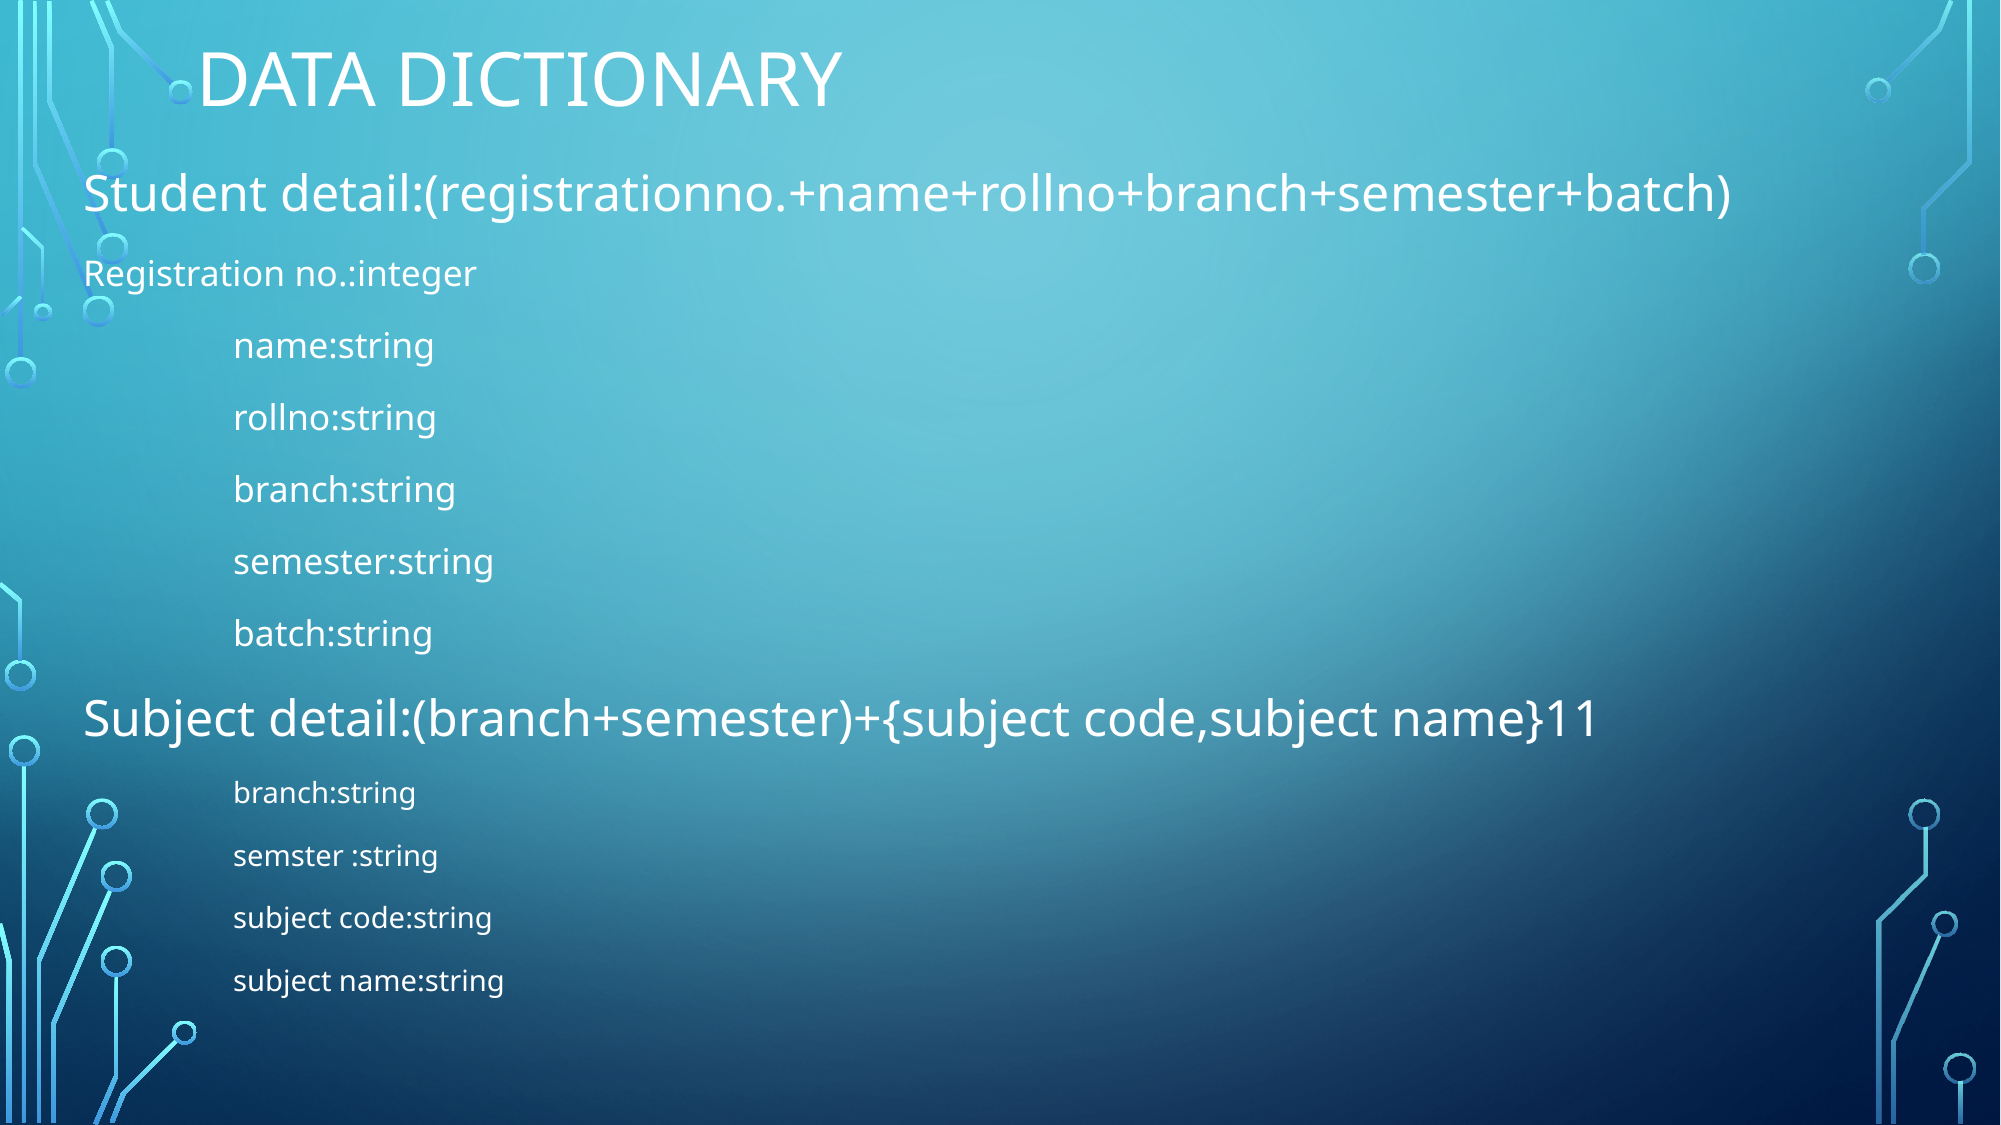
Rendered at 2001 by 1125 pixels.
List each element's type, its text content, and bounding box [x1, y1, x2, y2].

list Student detail:(registrationno.+name+rollno+branch+semester+batch) Registration no.:integer name:string rollno:string branch:string semester:string batch:string Subject detail:(branch+semester)+{subject code,subject name}11 branch:string semster :string subject code:string subject name:string [68, 142, 1978, 1080]
title Data dictionary [181, 21, 1816, 142]
